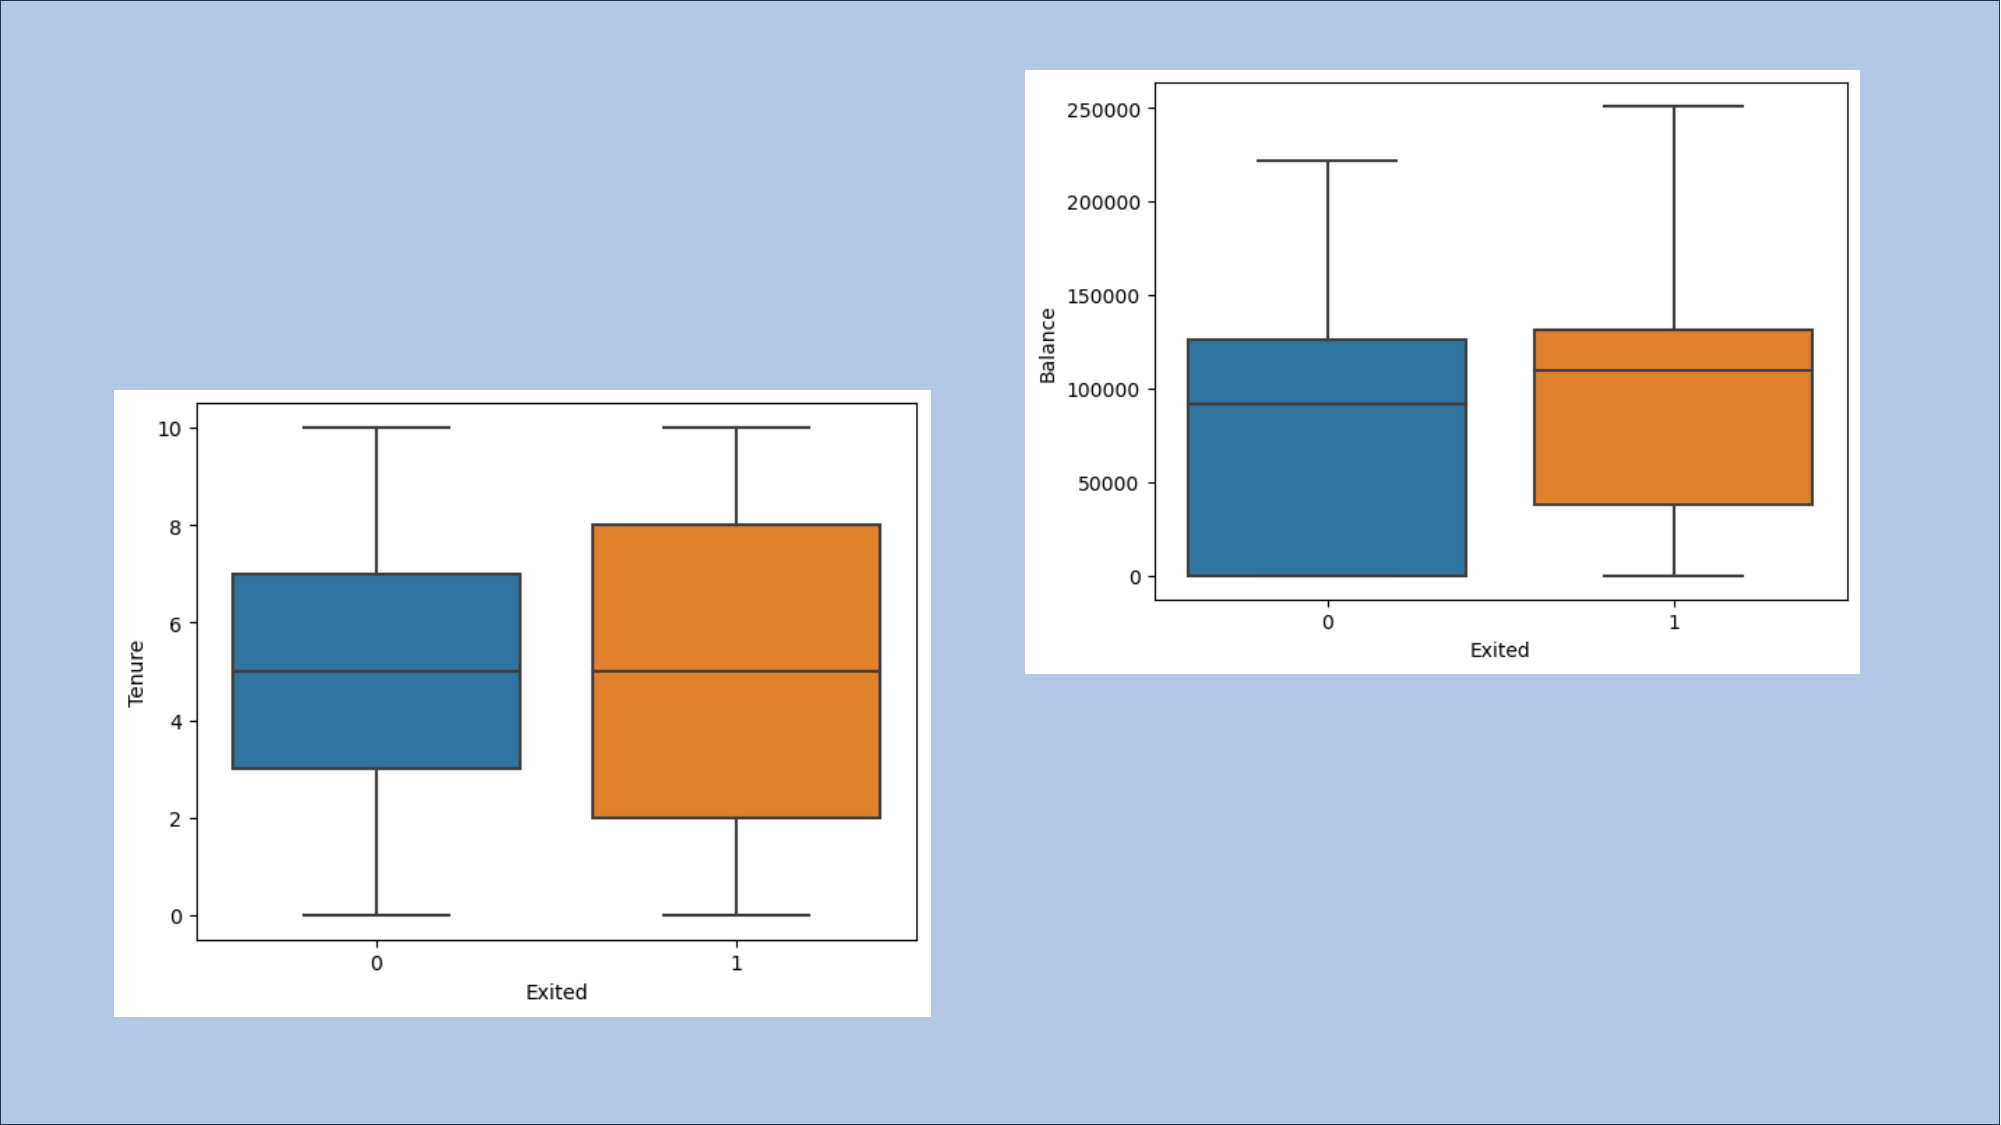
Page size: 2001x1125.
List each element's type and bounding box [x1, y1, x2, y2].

text_box [0, 0, 2000, 1125]
picture [1025, 70, 1860, 674]
picture [114, 390, 931, 1017]
